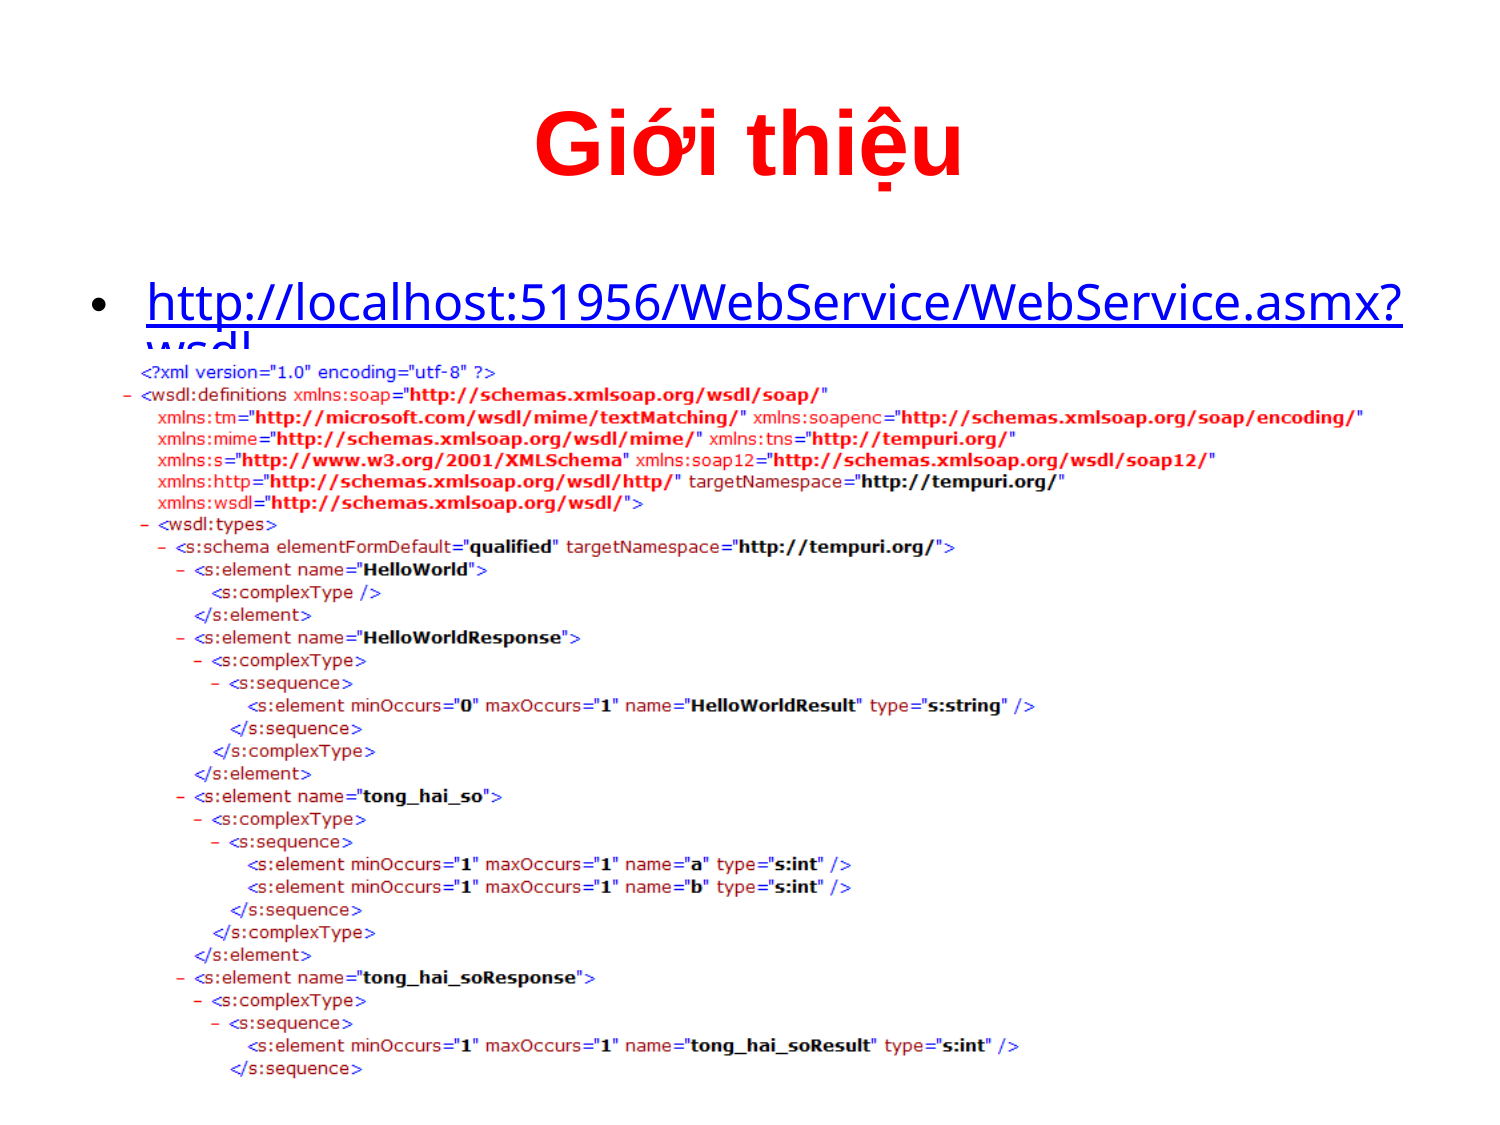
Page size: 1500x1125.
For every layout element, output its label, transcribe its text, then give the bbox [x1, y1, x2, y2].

title Giới thiệu [75, 45, 1425, 233]
picture [121, 349, 1370, 1082]
list http://localhost:51956/WebService/WebService.asmx?wsdl [75, 262, 1425, 1005]
